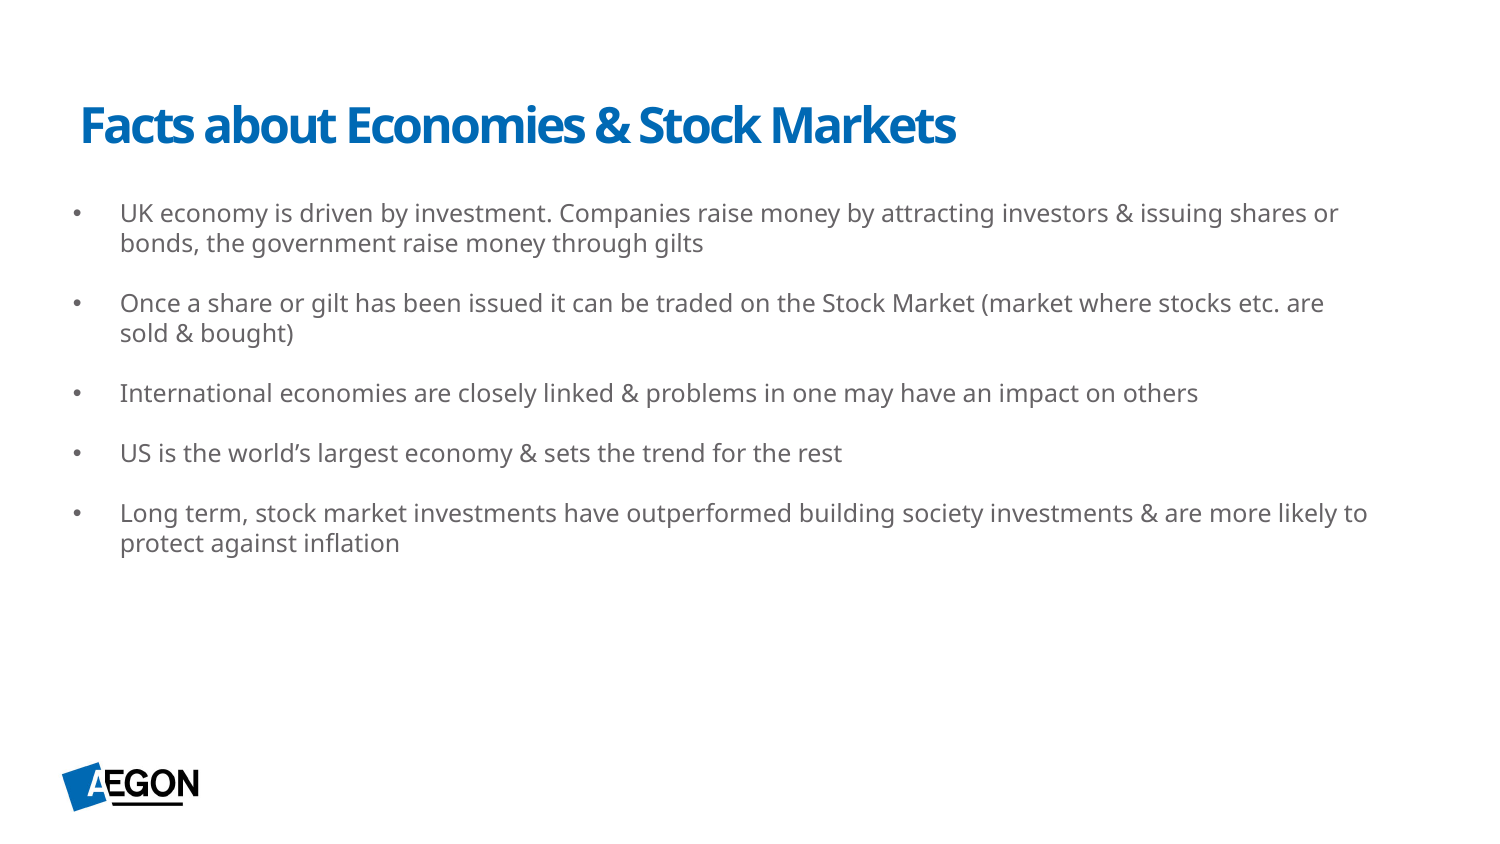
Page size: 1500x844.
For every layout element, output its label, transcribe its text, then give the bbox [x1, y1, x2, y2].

text_box UK economy is driven by investment. Companies raise money by attracting investors & issuing shares or bonds, the government raise money through gilts Once a share or gilt has been issued it can be traded on the Stock Market (market where stocks etc. are sold & bought) International economies are closely linked & problems in one may have an impact on others US is the world’s largest economy & sets the trend for the rest Long term, stock market investments have outperformed building society investments & are more likely to protect against inflation [58, 190, 1396, 595]
text_box Facts about Economies & Stock Markets [64, 47, 1100, 212]
picture [57, 761, 202, 812]
